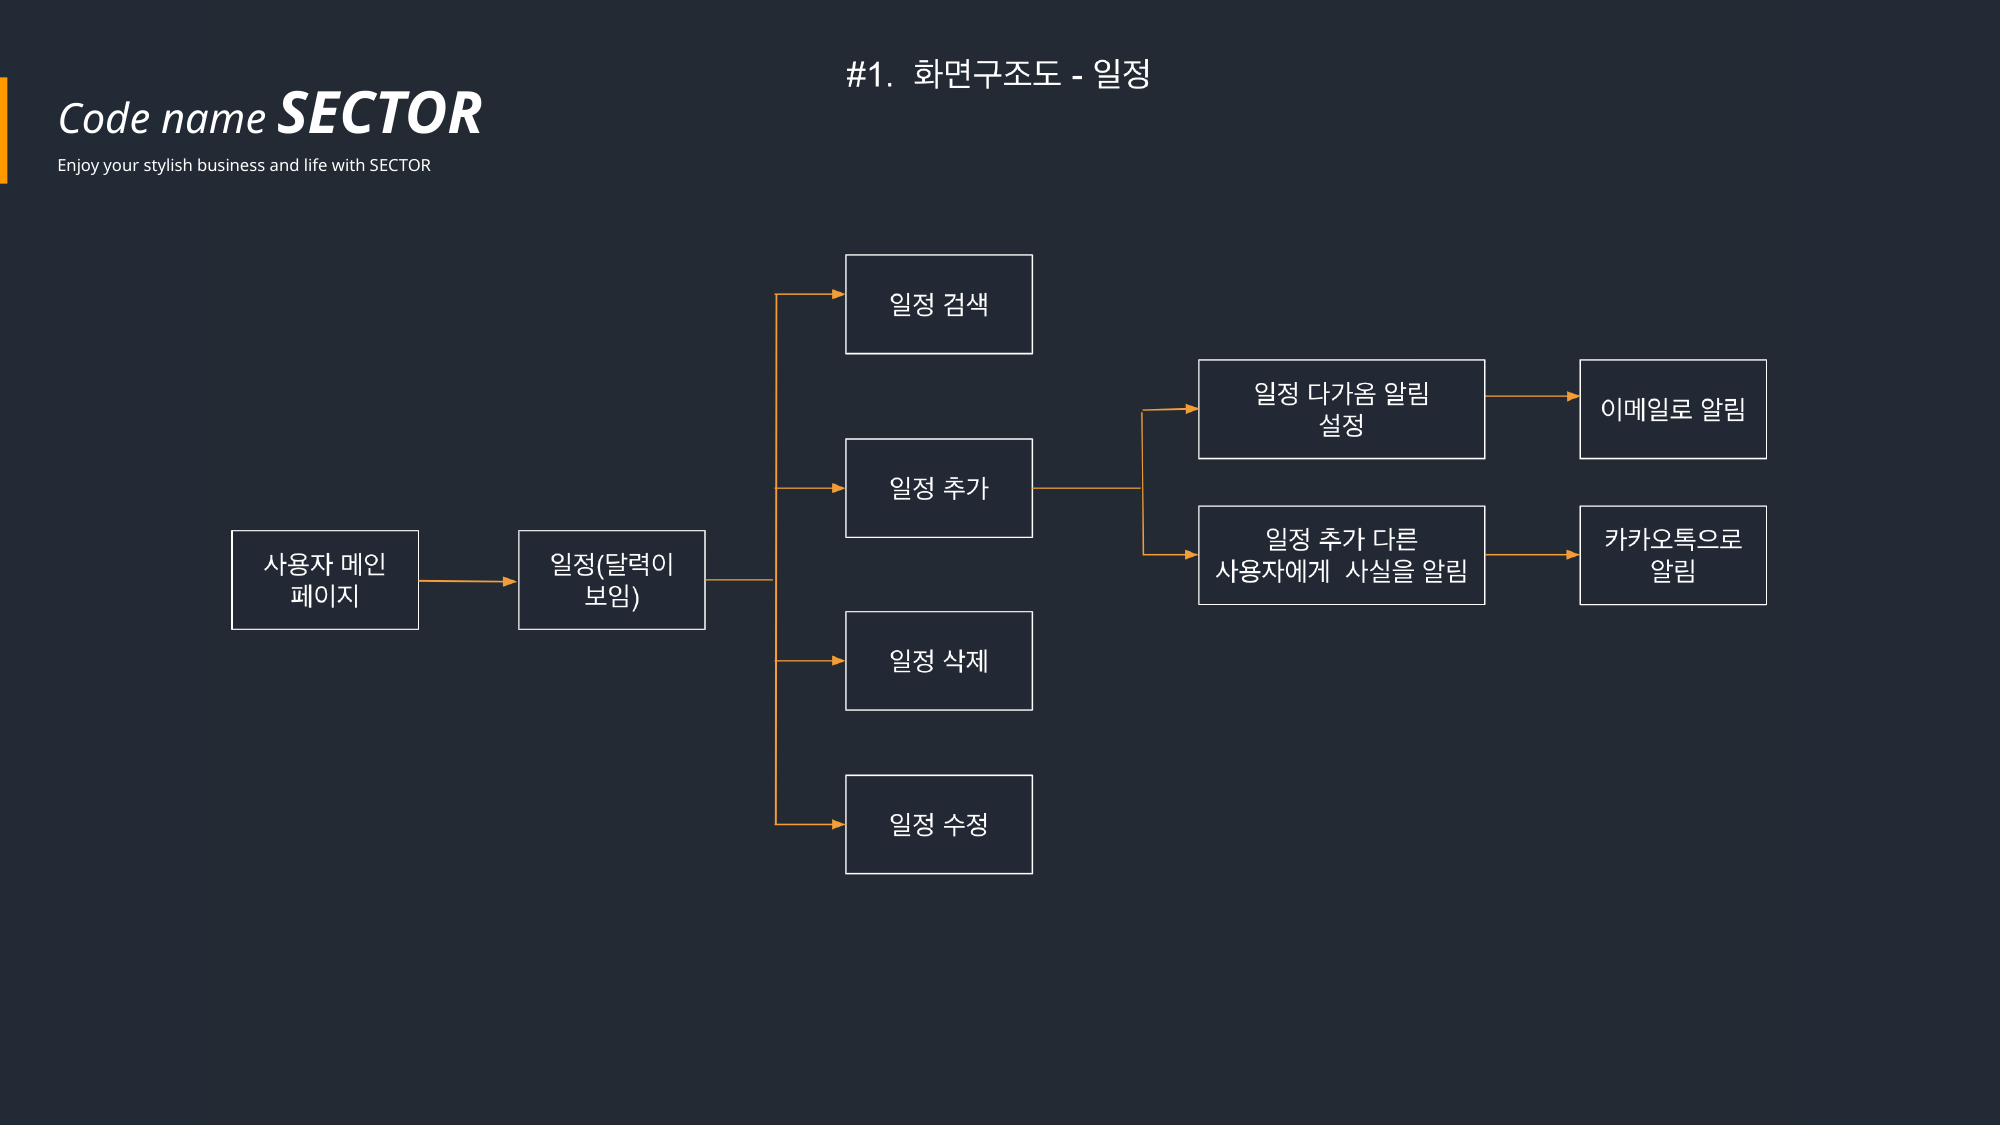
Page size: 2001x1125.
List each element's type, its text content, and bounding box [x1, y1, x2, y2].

text_box Code name SECTOR Enjoy your stylish business and life with SECTOR [42, 32, 202, 183]
text_box [0, 76, 8, 185]
picture [202, 0, 1798, 1125]
